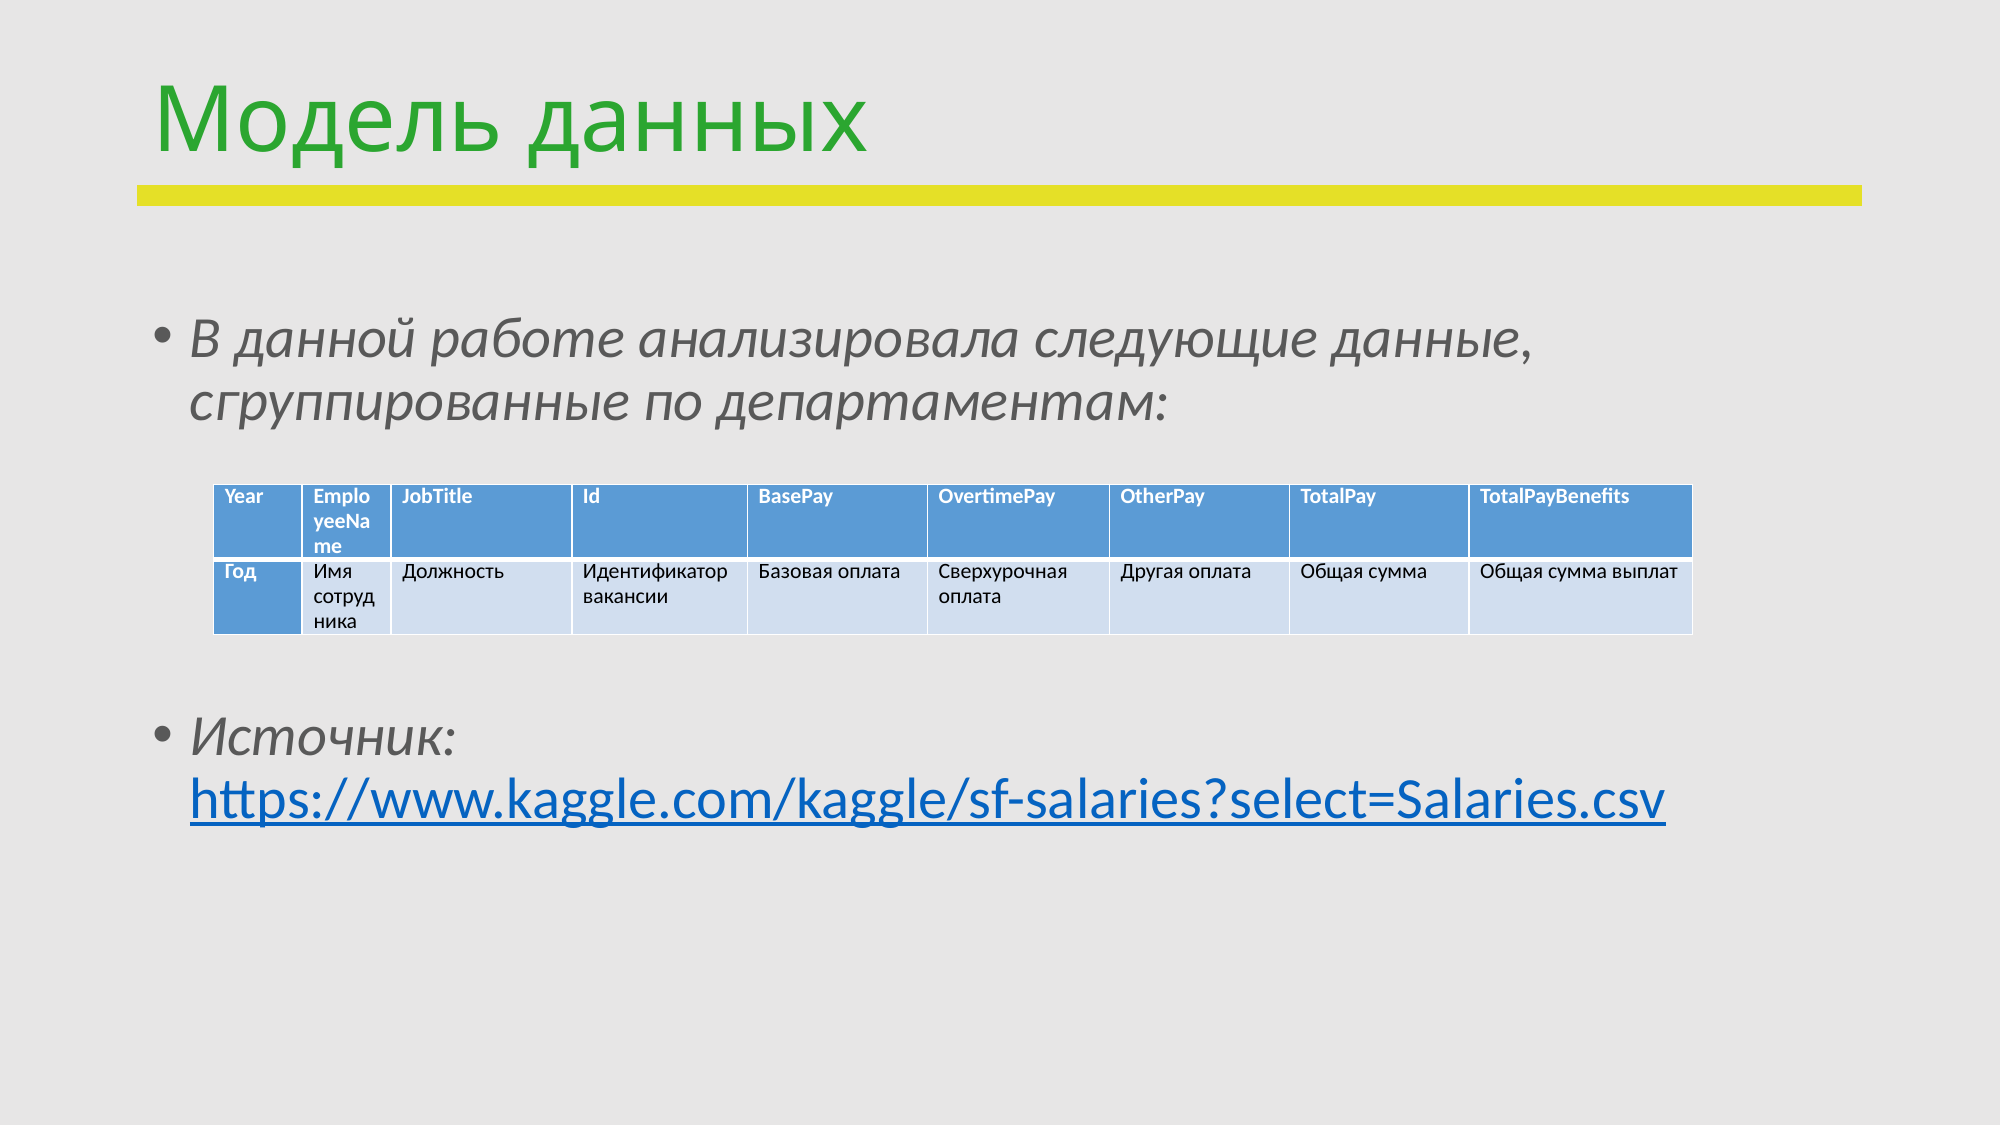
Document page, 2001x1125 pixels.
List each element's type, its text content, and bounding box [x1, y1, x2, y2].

table_header JobTitle [392, 485, 571, 557]
title Модель данных [137, 59, 1863, 184]
table_header OvertimePay [928, 485, 1109, 557]
table_cell Имя сотрудника [303, 562, 390, 634]
table_header Year [214, 485, 301, 557]
table_header EmployeeName [303, 485, 390, 557]
table_header TotalPayBenefits [1470, 485, 1692, 557]
table_cell Должность [392, 562, 571, 634]
table_cell Общая сумма выплат [1470, 562, 1692, 634]
table_cell Сверхурочная оплата [928, 562, 1109, 634]
table_cell Общая сумма [1290, 562, 1468, 634]
table_cell Год [214, 562, 301, 634]
table_header BasePay [748, 485, 927, 557]
table_header Id [573, 485, 747, 557]
table_header TotalPay [1290, 485, 1468, 557]
table_header OtherPay [1110, 485, 1289, 557]
list В данной работе анализировала следующие данные, сгруппированные по департаментам: Источник: https://www.kaggle.com/kaggle/sf-salaries?select=Salaries.csv [137, 299, 1863, 1014]
table_cell Другая оплата [1110, 562, 1289, 634]
table_cell Идентификатор вакансии [573, 562, 747, 634]
table_cell Базовая оплата [748, 562, 927, 634]
